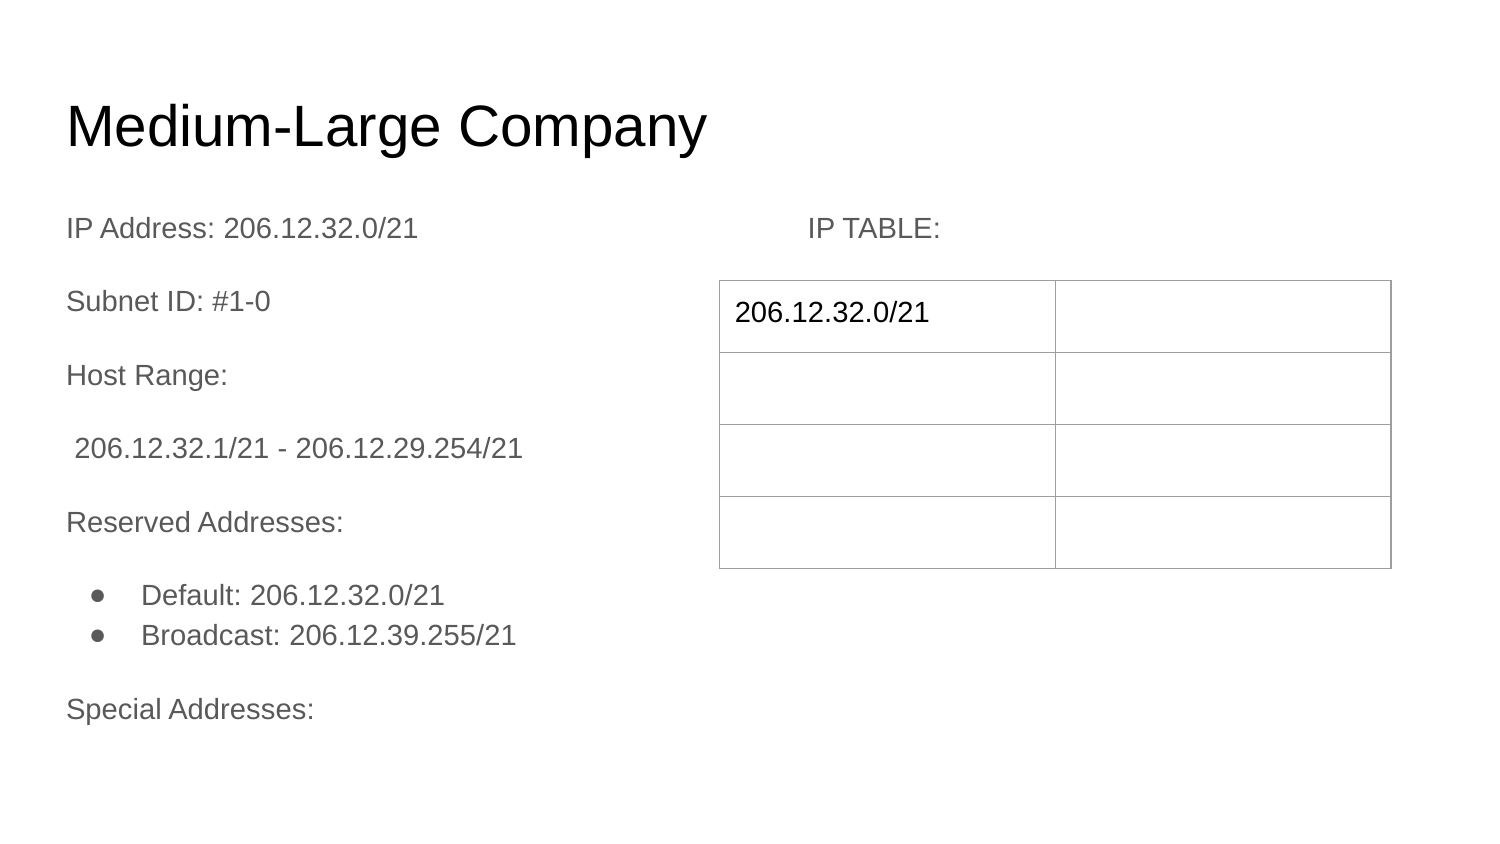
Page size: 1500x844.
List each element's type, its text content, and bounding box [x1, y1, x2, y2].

table_cell [1056, 497, 1390, 568]
table_cell [1056, 353, 1390, 424]
table_header 206.12.32.0/21 [720, 281, 1055, 352]
table_cell [720, 353, 1055, 424]
list IP Address: 206.12.32.0/21 Subnet ID: #1-0 Host Range: 206.12.32.1/21 - 206.12.29.254/21 Reserved Addresses: Default: 206.12.32.0/21 Broadcast: 206.12.39.255/21 Special Addresses: [51, 189, 708, 750]
table_cell [720, 425, 1055, 496]
table_cell [1056, 425, 1390, 496]
title Medium-Large Company [51, 72, 1449, 167]
list IP TABLE: [792, 189, 1449, 750]
table_cell [720, 497, 1055, 568]
table_header [1056, 281, 1390, 352]
